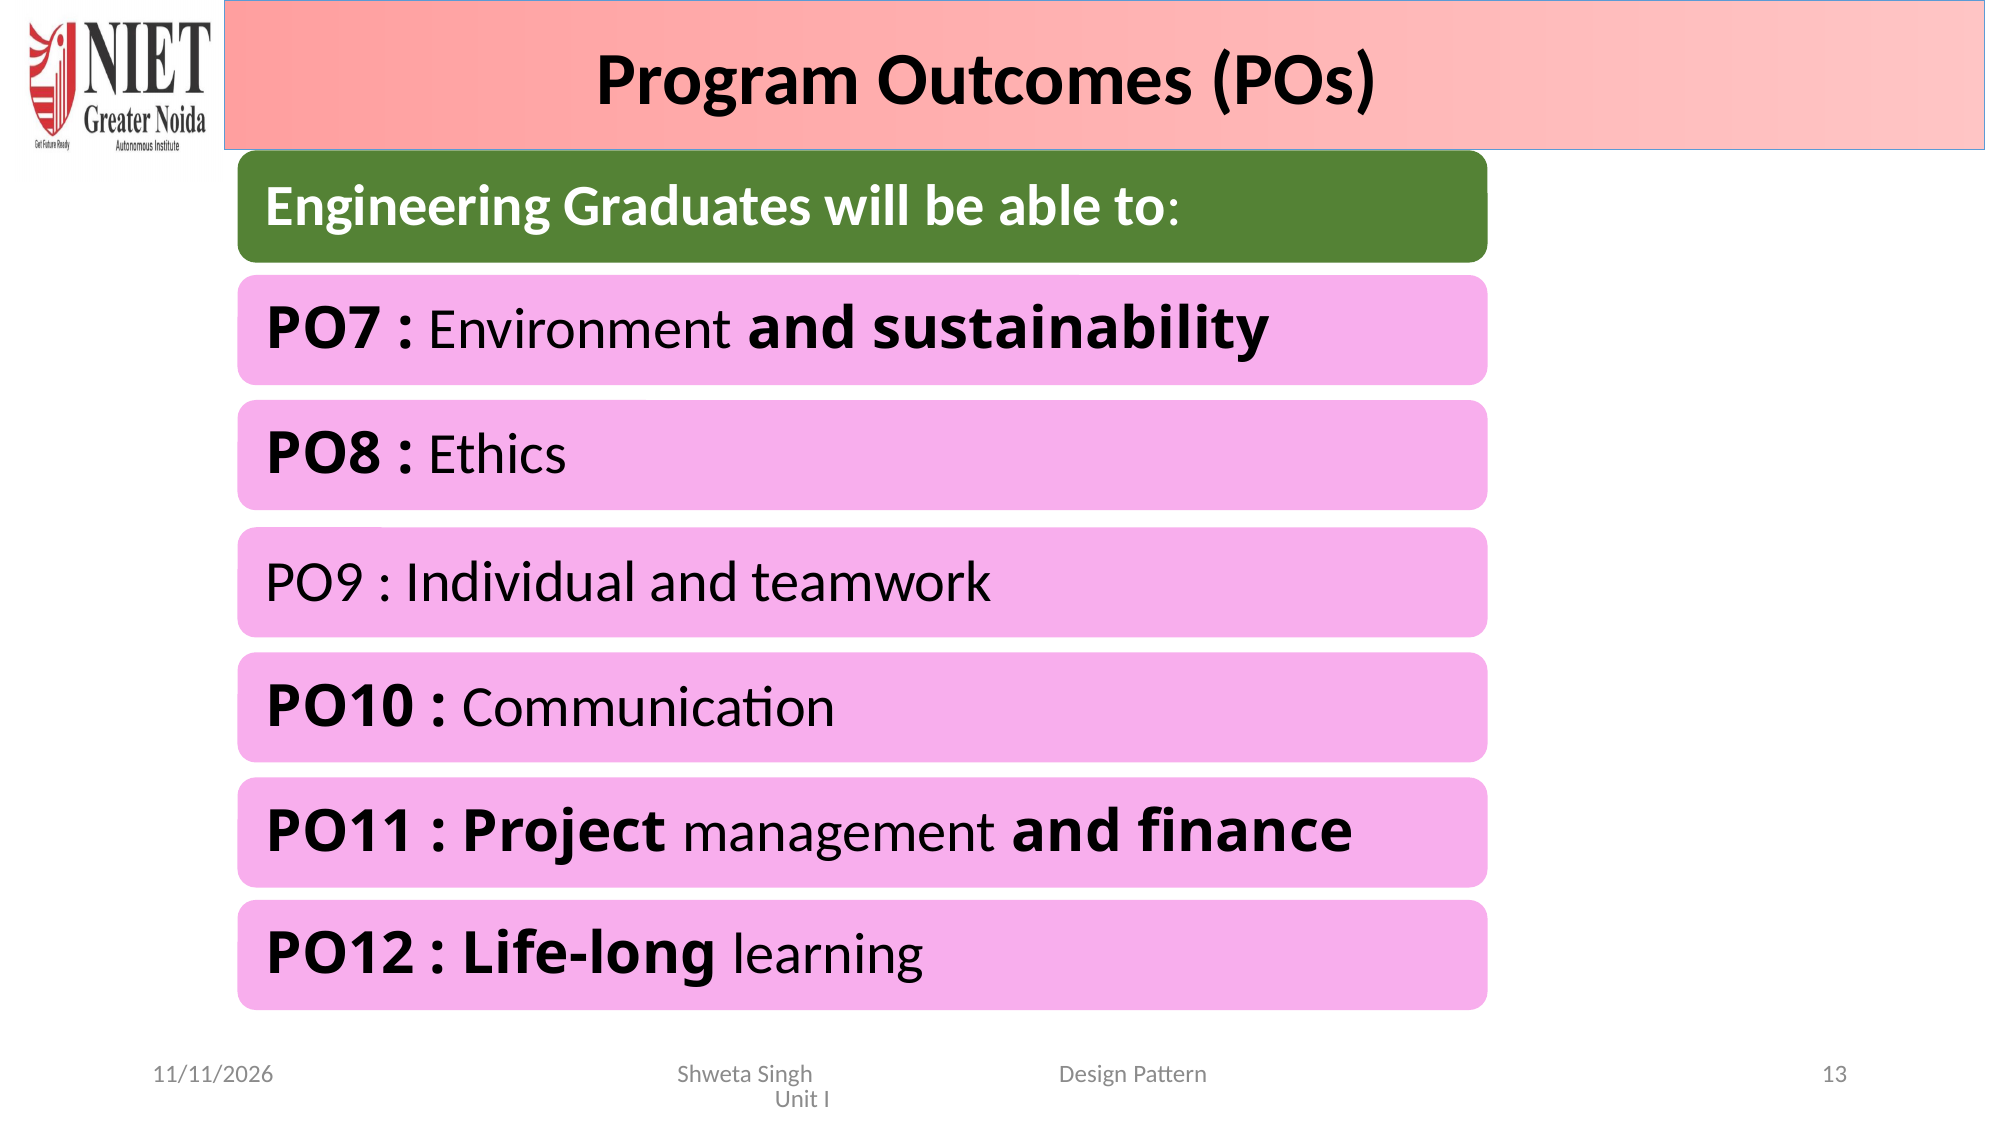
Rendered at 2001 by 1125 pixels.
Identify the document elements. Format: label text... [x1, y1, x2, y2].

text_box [237, 527, 1488, 638]
slide_number 13 [1412, 1042, 1863, 1103]
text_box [237, 274, 1488, 386]
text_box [237, 150, 1488, 263]
text_box Program Outcomes (POs) [487, 22, 1488, 127]
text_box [237, 899, 1488, 1011]
picture [15, 0, 225, 182]
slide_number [137, 1042, 588, 1103]
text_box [237, 399, 1488, 511]
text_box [237, 652, 1488, 763]
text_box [237, 777, 1488, 888]
footer Shweta Singh Design Pattern Unit I [662, 1042, 1338, 1103]
